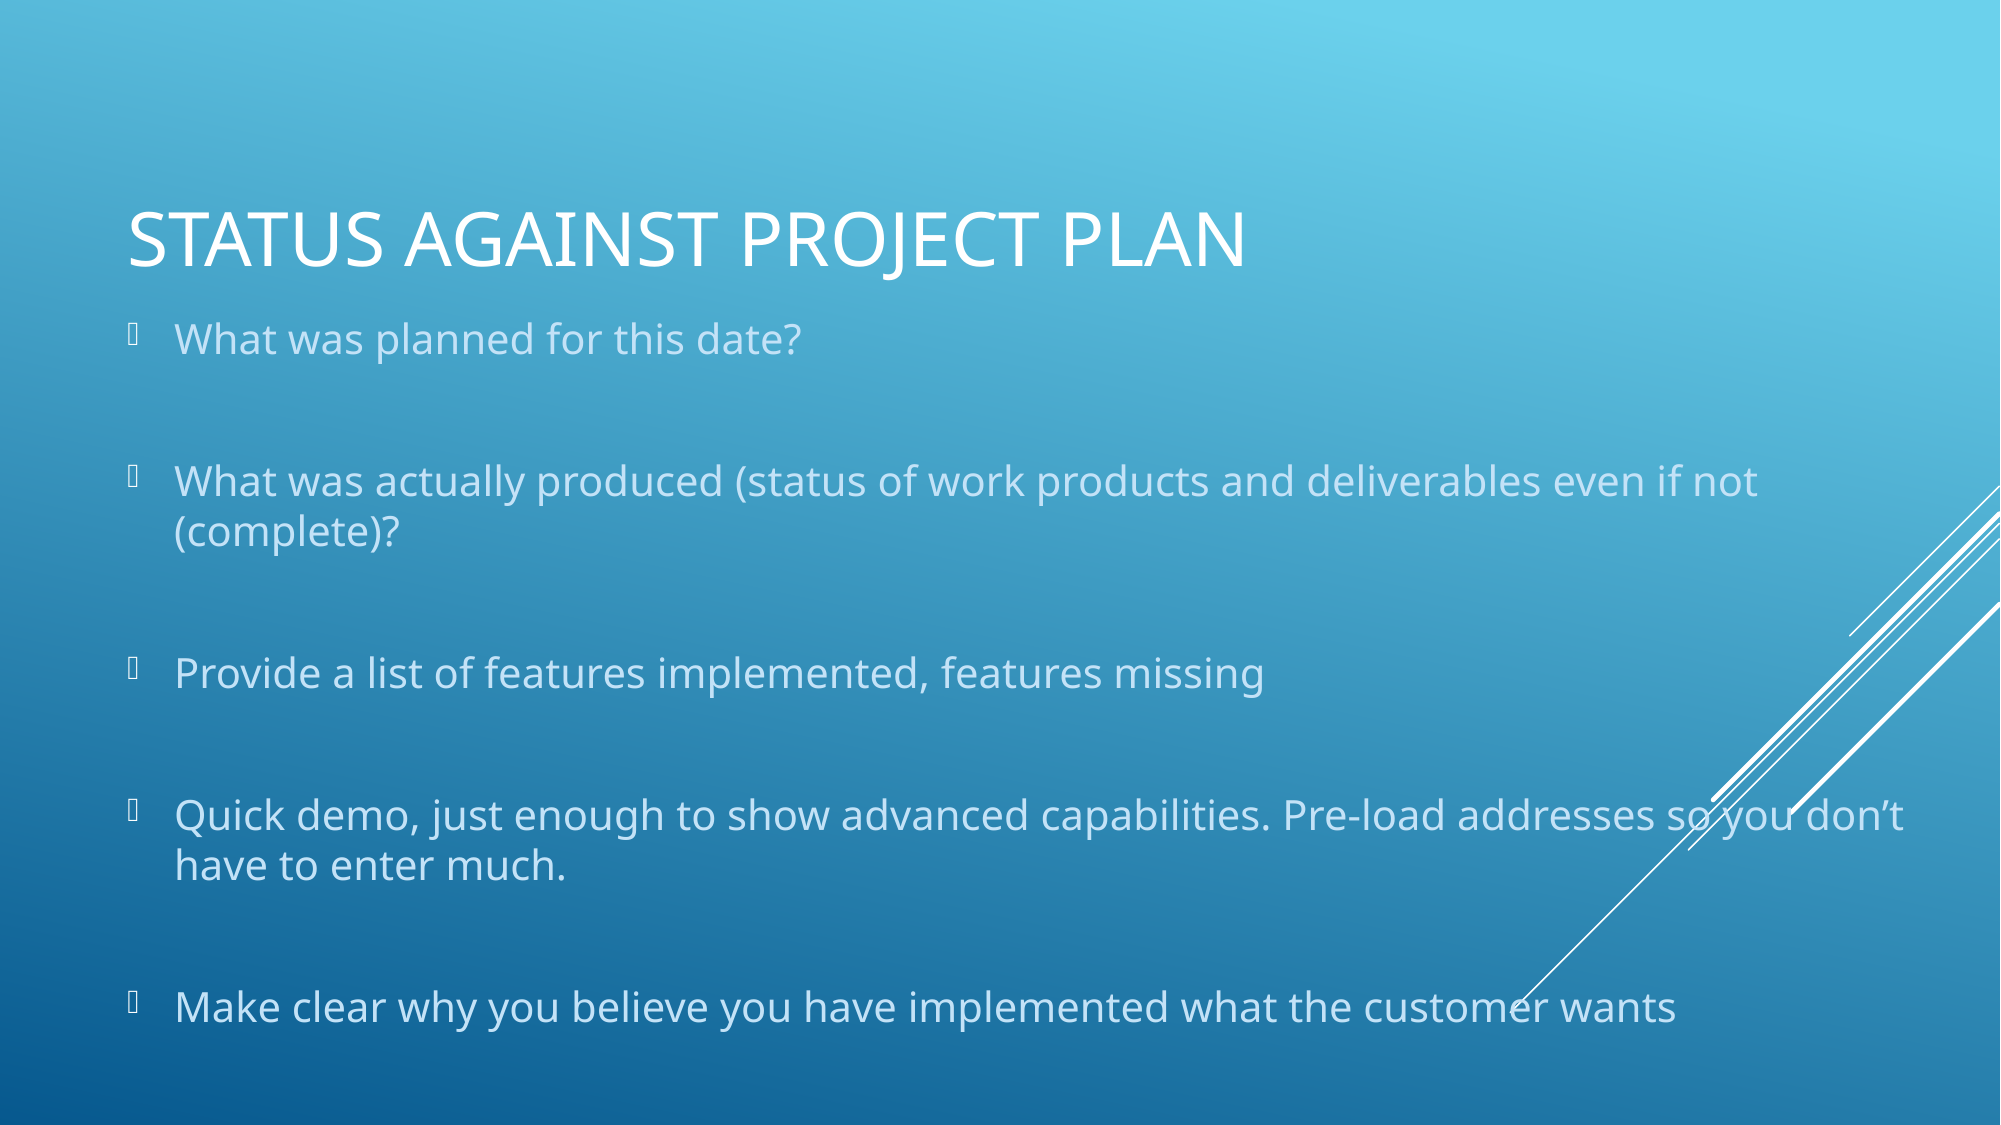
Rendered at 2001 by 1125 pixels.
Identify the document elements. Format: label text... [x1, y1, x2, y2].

title Status against project plan [112, 112, 1513, 289]
list What was planned for this date? What was actually produced (status of work products and deliverables even if not (complete)? Provide a list of features implemented, features missing Quick demo, just enough to show advanced capabilities. Pre-load addresses so you don’t have to enter much. Make clear why you believe you have implemented what the customer wants [112, 289, 2000, 1125]
